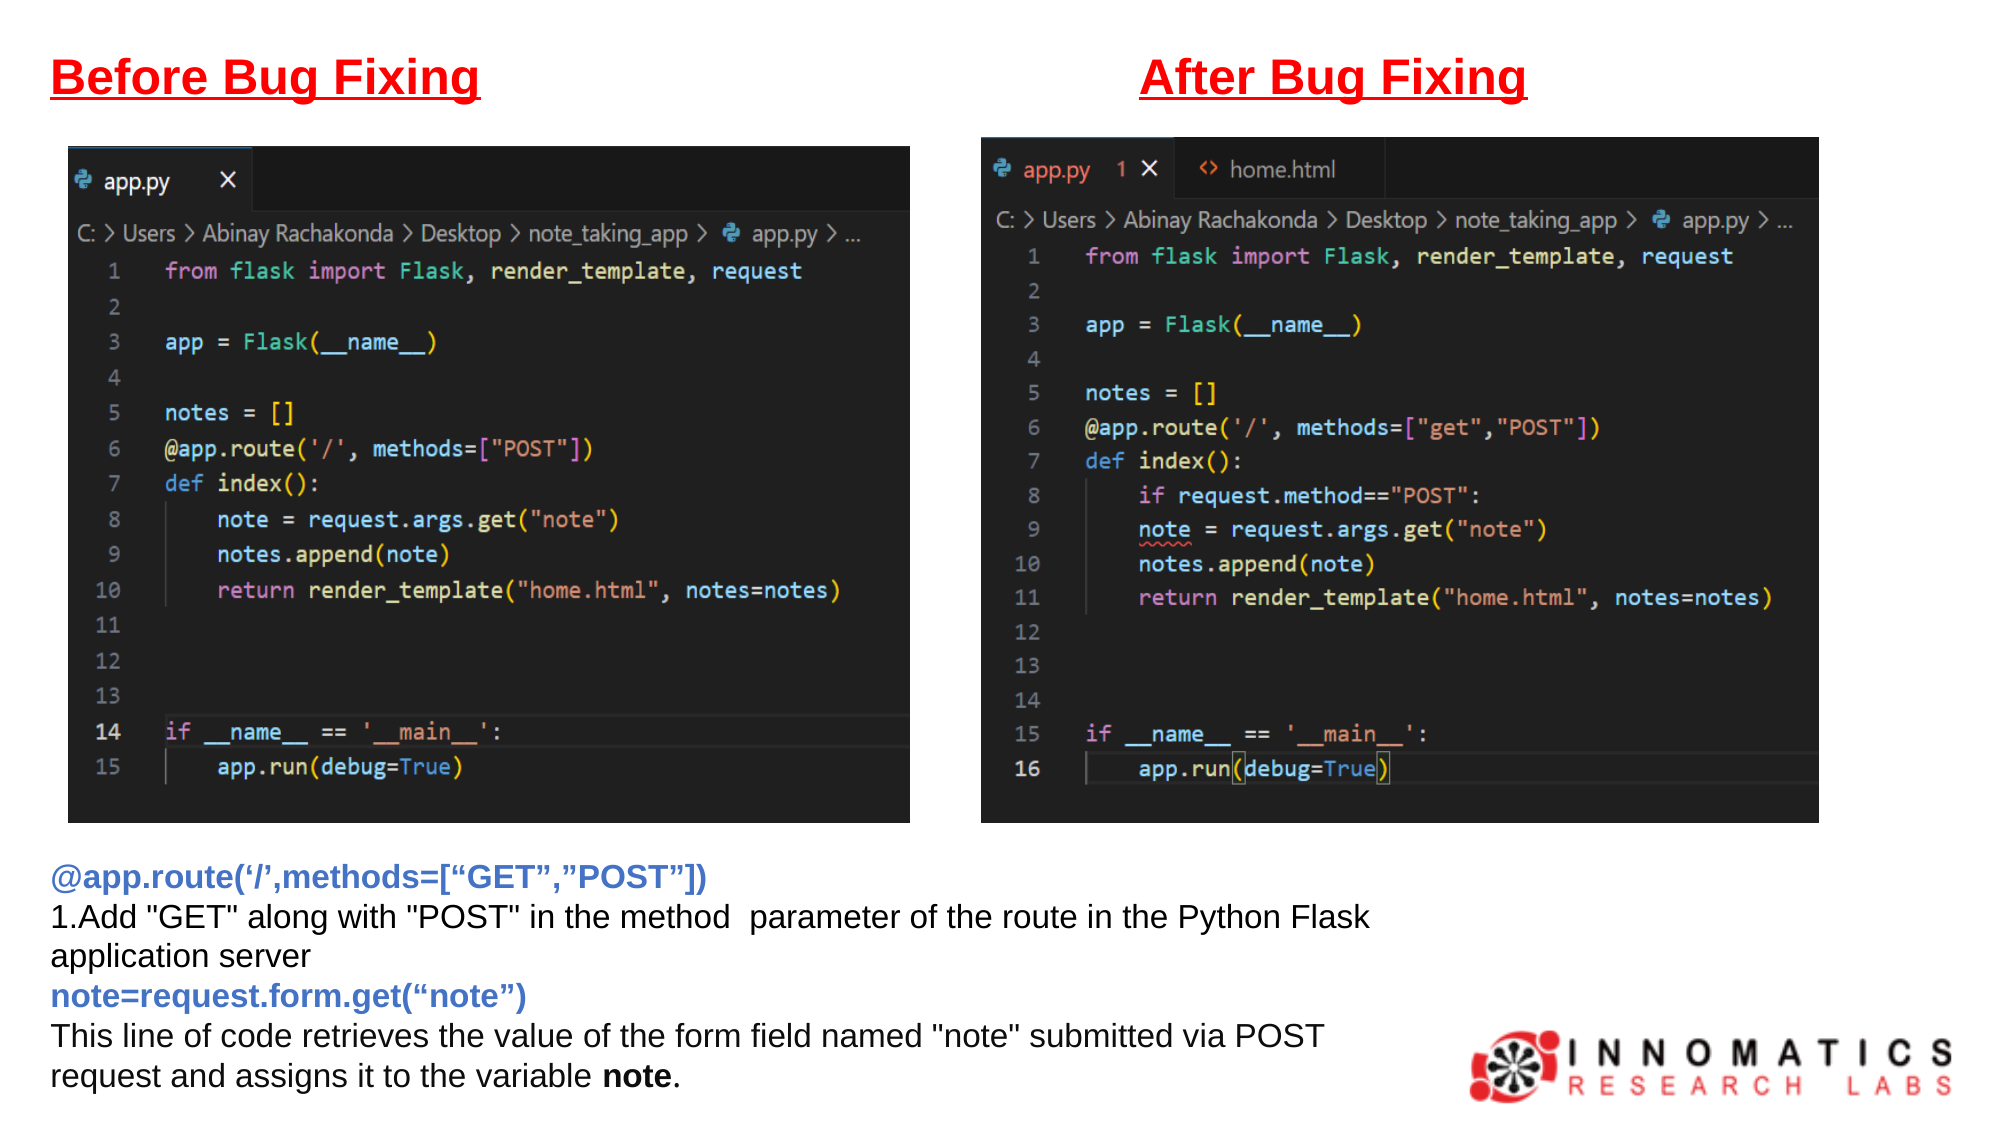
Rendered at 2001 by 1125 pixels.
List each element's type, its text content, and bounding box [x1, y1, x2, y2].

picture [1445, 1014, 1975, 1125]
picture [981, 137, 1819, 823]
text_box @app.route(‘/’,methods=[“GET”,”POST”]) 1.Add "GET" along with "POST" in the method parameter of the route in the Python Flask application server note=request.form.get(“note”) This line of code retrieves the value of the form field named "note" submitted via POST request and assigns it to the variable note. [35, 807, 1458, 1107]
picture [67, 146, 910, 823]
text_box Before Bug Fixing After Bug Fixing [35, 37, 1928, 875]
